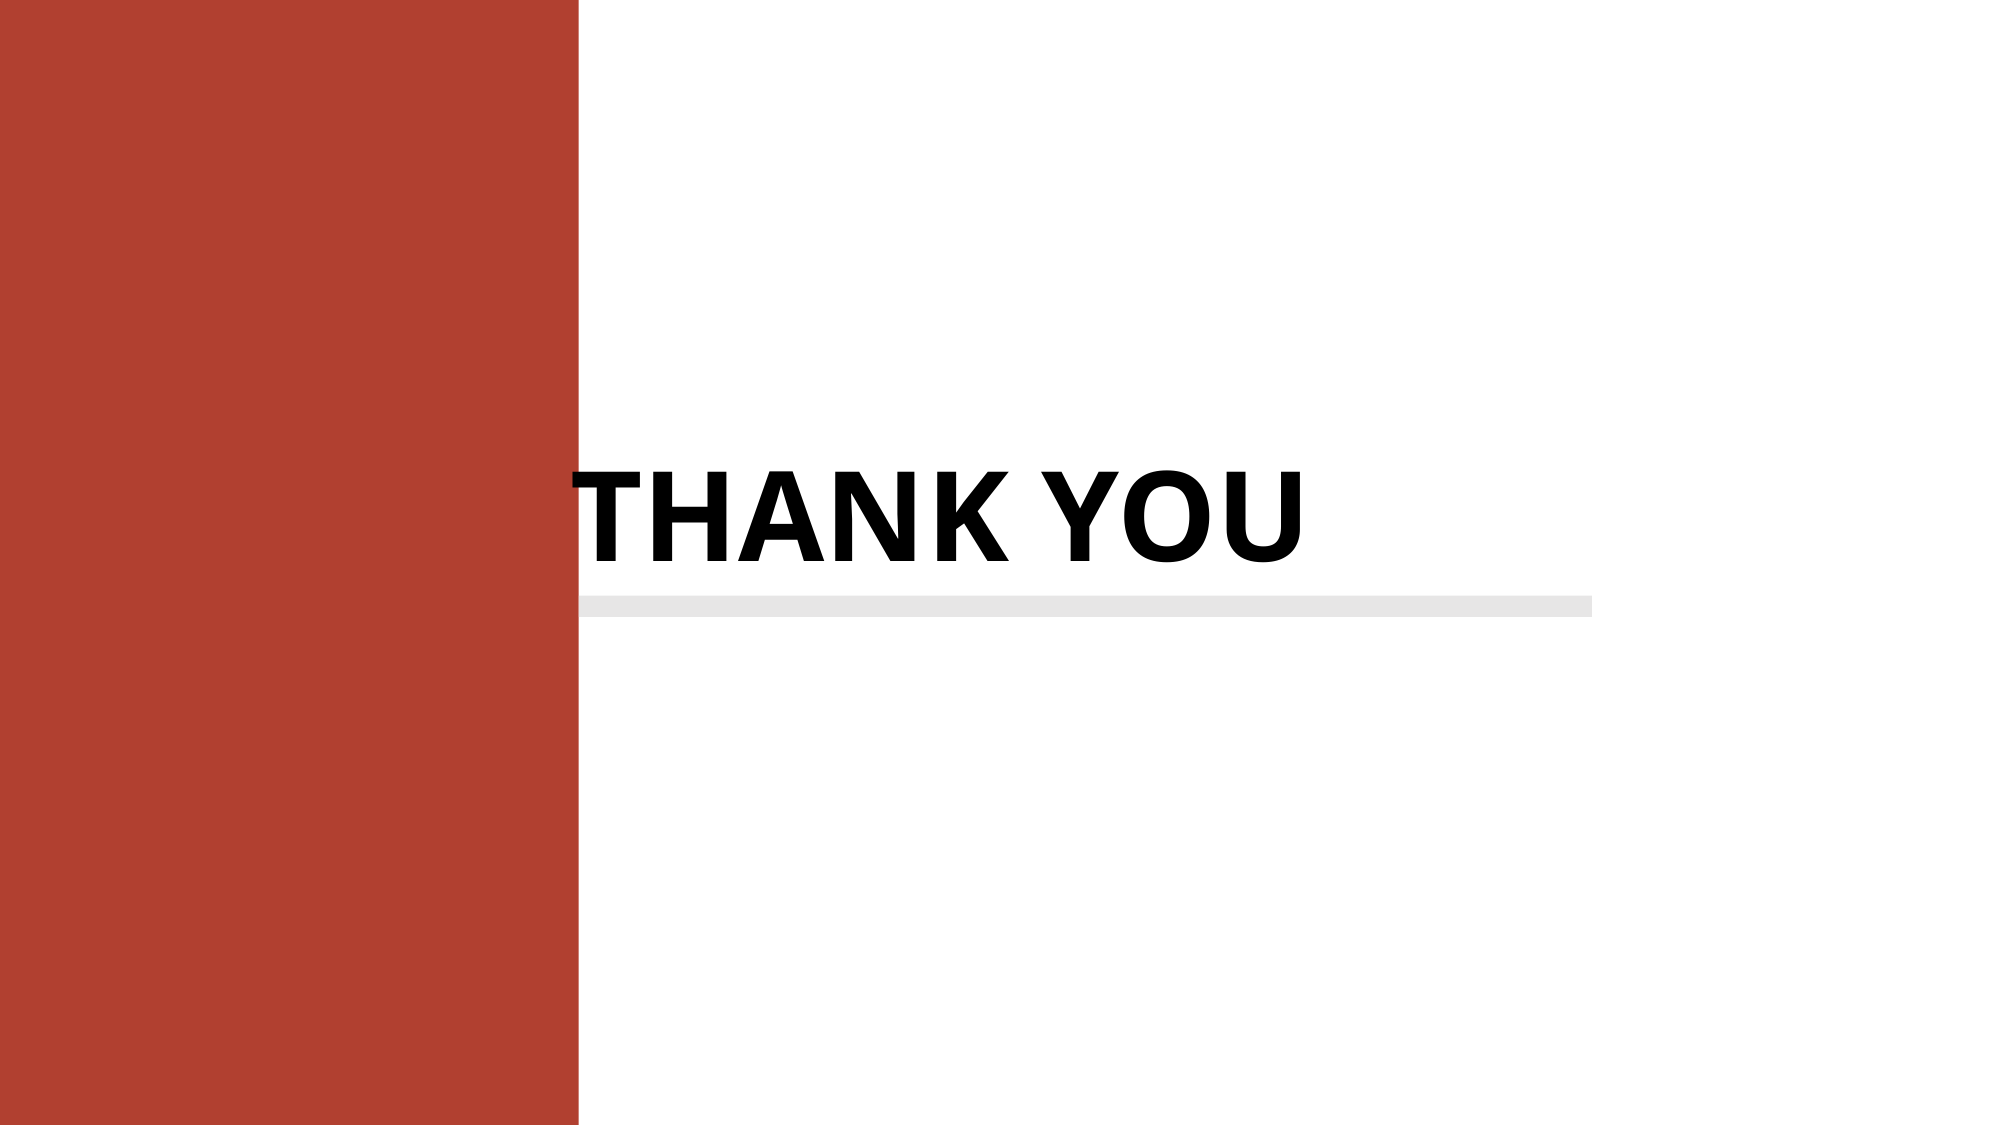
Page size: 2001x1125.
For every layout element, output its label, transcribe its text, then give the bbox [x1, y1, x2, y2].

text_box [578, 595, 1593, 618]
text_box [0, 0, 580, 1125]
text_box THANK YOU [555, 428, 1327, 594]
